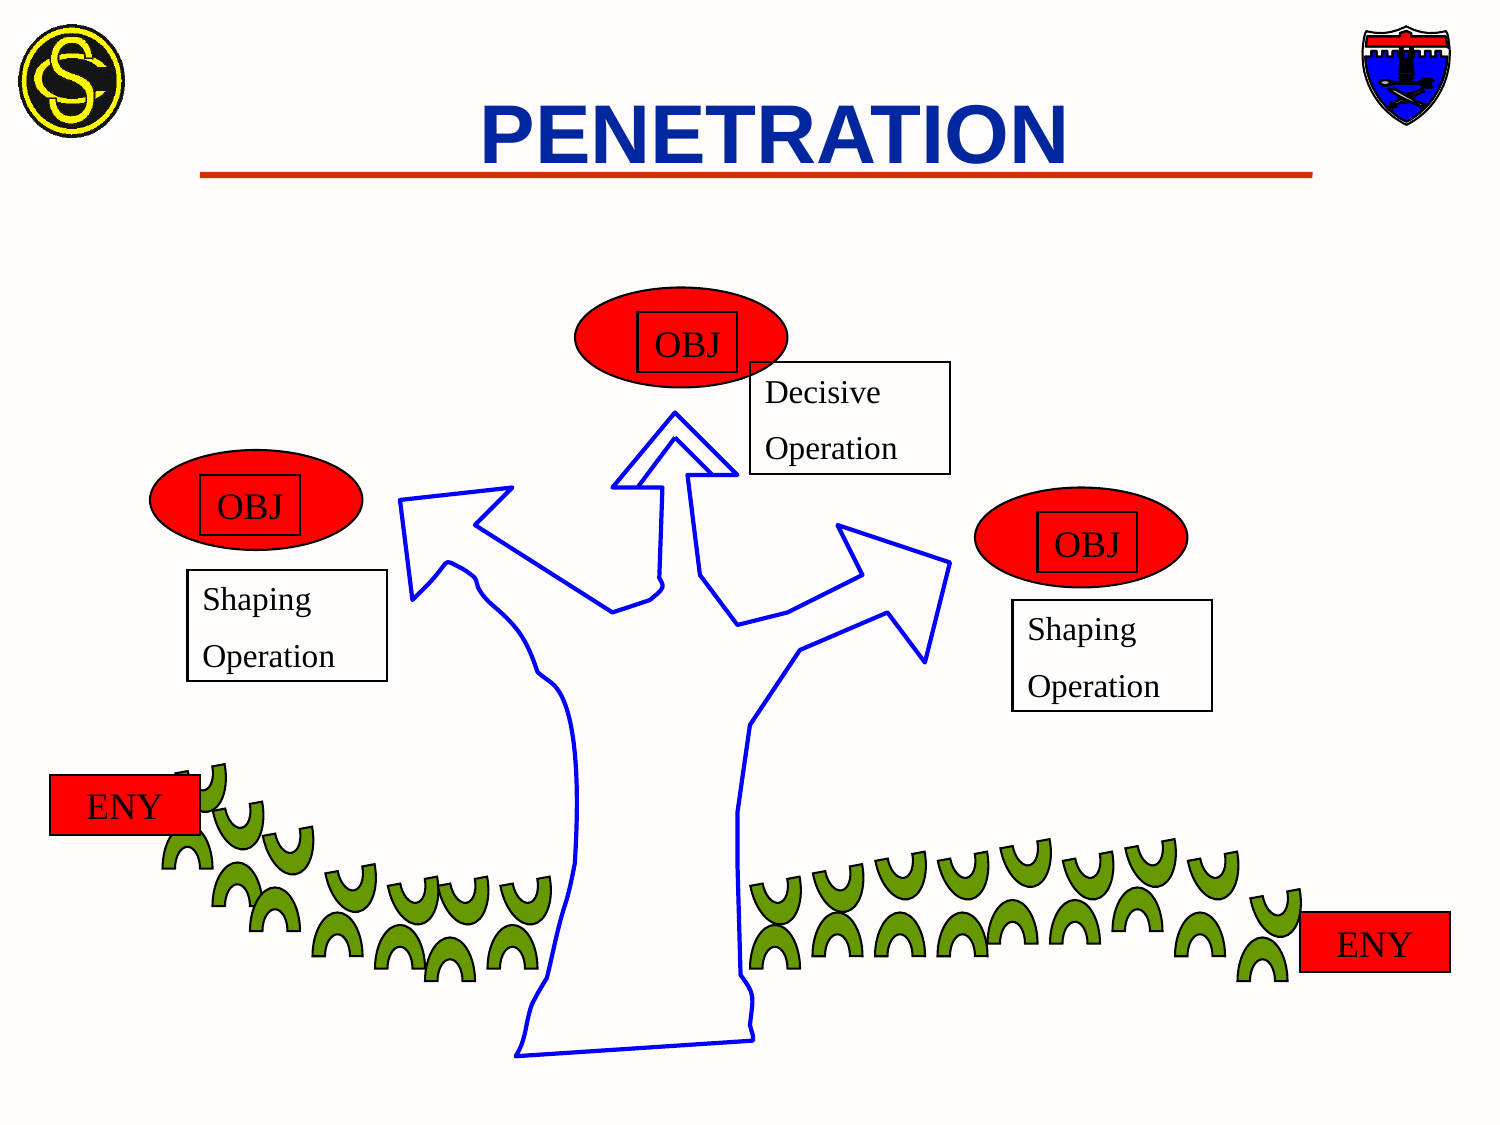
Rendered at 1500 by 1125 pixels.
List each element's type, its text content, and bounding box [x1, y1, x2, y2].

text_box [875, 912, 926, 957]
text_box [937, 851, 989, 900]
text_box [375, 924, 426, 969]
text_box [312, 912, 363, 957]
text_box OBJ [637, 312, 738, 373]
text_box [387, 876, 439, 925]
text_box [437, 876, 489, 925]
text_box [399, 412, 950, 1057]
text_box [200, 764, 226, 812]
text_box [812, 912, 863, 957]
text_box [1175, 912, 1226, 957]
text_box [162, 830, 213, 869]
text_box [262, 826, 314, 875]
text_box [212, 862, 262, 907]
text_box [325, 864, 376, 912]
text_box Shaping Operation [1012, 599, 1213, 712]
text_box [500, 876, 551, 925]
text_box [987, 899, 1038, 944]
picture [18, 24, 125, 138]
text_box [1125, 839, 1176, 887]
text_box [249, 887, 301, 932]
text_box [1187, 851, 1239, 900]
text_box [1050, 899, 1101, 944]
text_box [149, 450, 363, 550]
text_box [750, 876, 801, 925]
text_box [875, 851, 926, 900]
text_box [937, 912, 988, 957]
text_box [812, 864, 864, 912]
text_box [212, 801, 264, 850]
text_box [1062, 851, 1114, 900]
text_box OBJ [200, 474, 300, 535]
text_box [1000, 839, 1051, 887]
text_box [1250, 889, 1301, 937]
text_box [974, 487, 1188, 588]
text_box [574, 287, 788, 388]
text_box [487, 924, 538, 969]
text_box [425, 937, 476, 982]
text_box ENY [1299, 912, 1450, 973]
text_box [1237, 937, 1288, 982]
text_box ENY [49, 774, 200, 835]
text_box [1112, 887, 1163, 932]
text_box Shaping Operation [187, 570, 388, 682]
text_box Decisive Operation [750, 362, 950, 474]
text_box [750, 924, 801, 969]
text_box OBJ [1037, 512, 1138, 573]
title PENETRATION [211, 12, 1338, 188]
